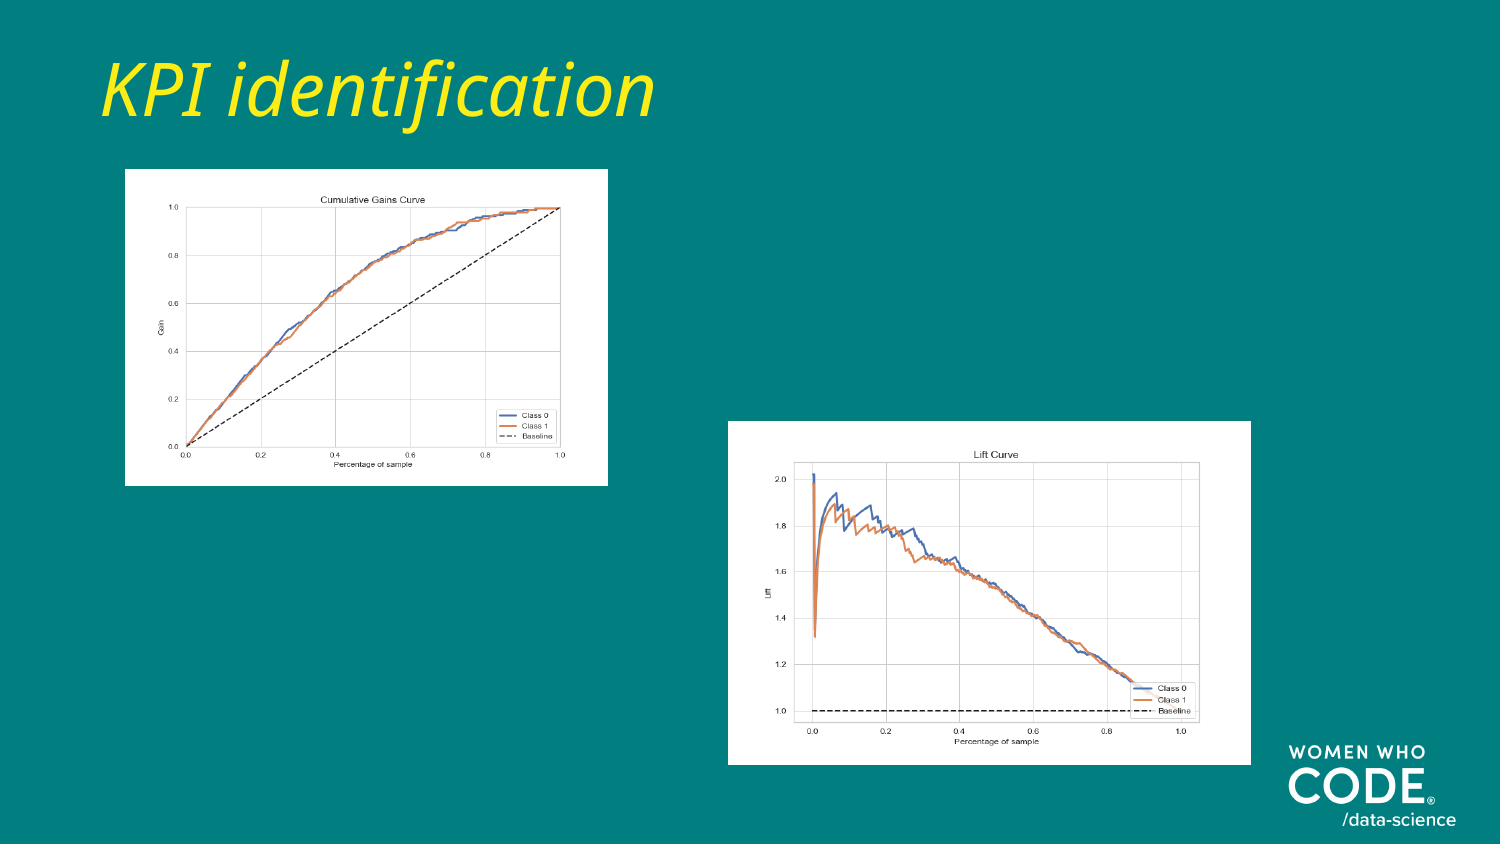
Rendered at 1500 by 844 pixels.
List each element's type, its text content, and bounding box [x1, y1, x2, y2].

title KPI identification [84, 37, 1165, 149]
picture [1260, 729, 1465, 844]
picture [125, 169, 608, 487]
picture [727, 421, 1251, 765]
